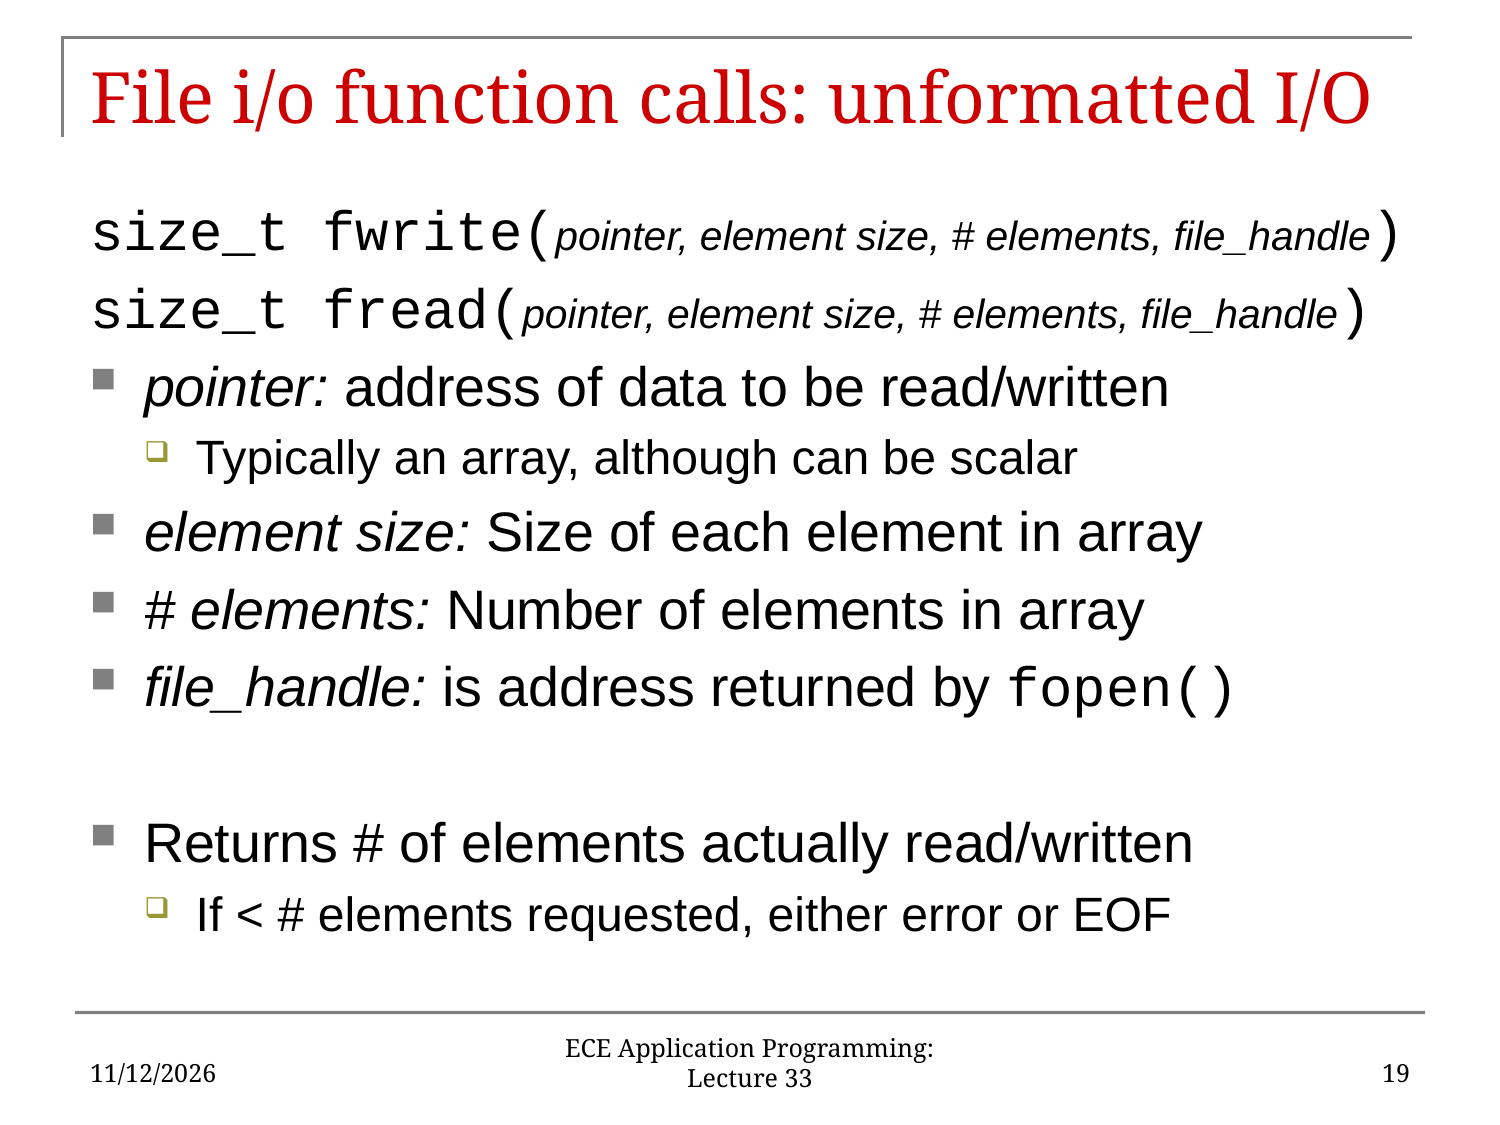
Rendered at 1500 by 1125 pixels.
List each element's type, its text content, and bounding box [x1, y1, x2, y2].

title File i/o function calls: unformatted I/O [75, 45, 1425, 163]
list size_t fwrite(pointer, element size, # elements, file_handle) size_t fread(pointer, element size, # elements, file_handle) pointer: address of data to be read/written Typically an array, although can be scalar element size: Size of each element in array # elements: Number of elements in array file_handle: is address returned by fopen() Returns # of elements actually read/written If < # elements requested, either error or EOF [75, 187, 1425, 1006]
slide_number 19 [1074, 1023, 1426, 1100]
footer ECE Application Programming: Lecture 33 [512, 1024, 988, 1101]
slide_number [74, 1023, 426, 1100]
